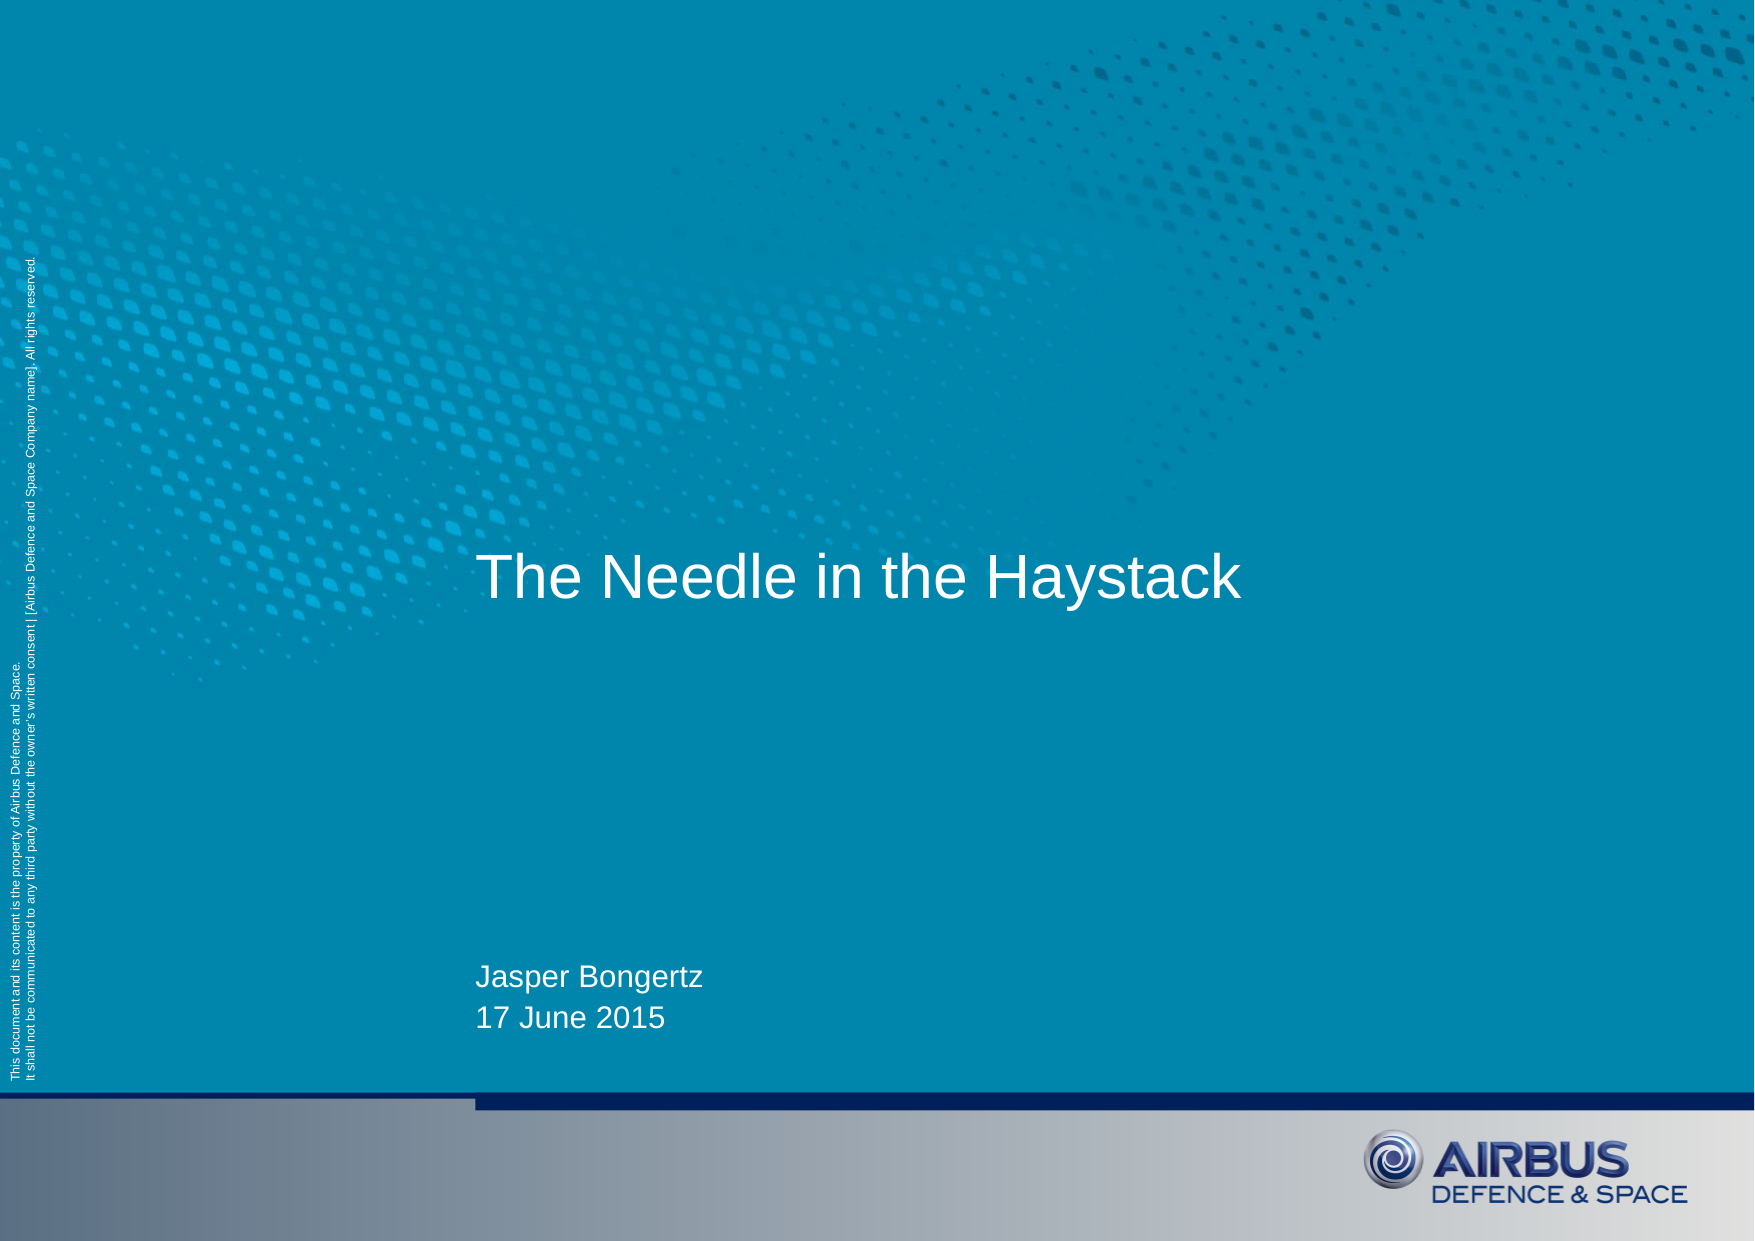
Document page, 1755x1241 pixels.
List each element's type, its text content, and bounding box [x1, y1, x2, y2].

subtitle Jasper Bongertz 17 June 2015 [475, 903, 1687, 1035]
title The Needle in the Haystack [475, 532, 1687, 886]
picture [1334, 1100, 1717, 1233]
